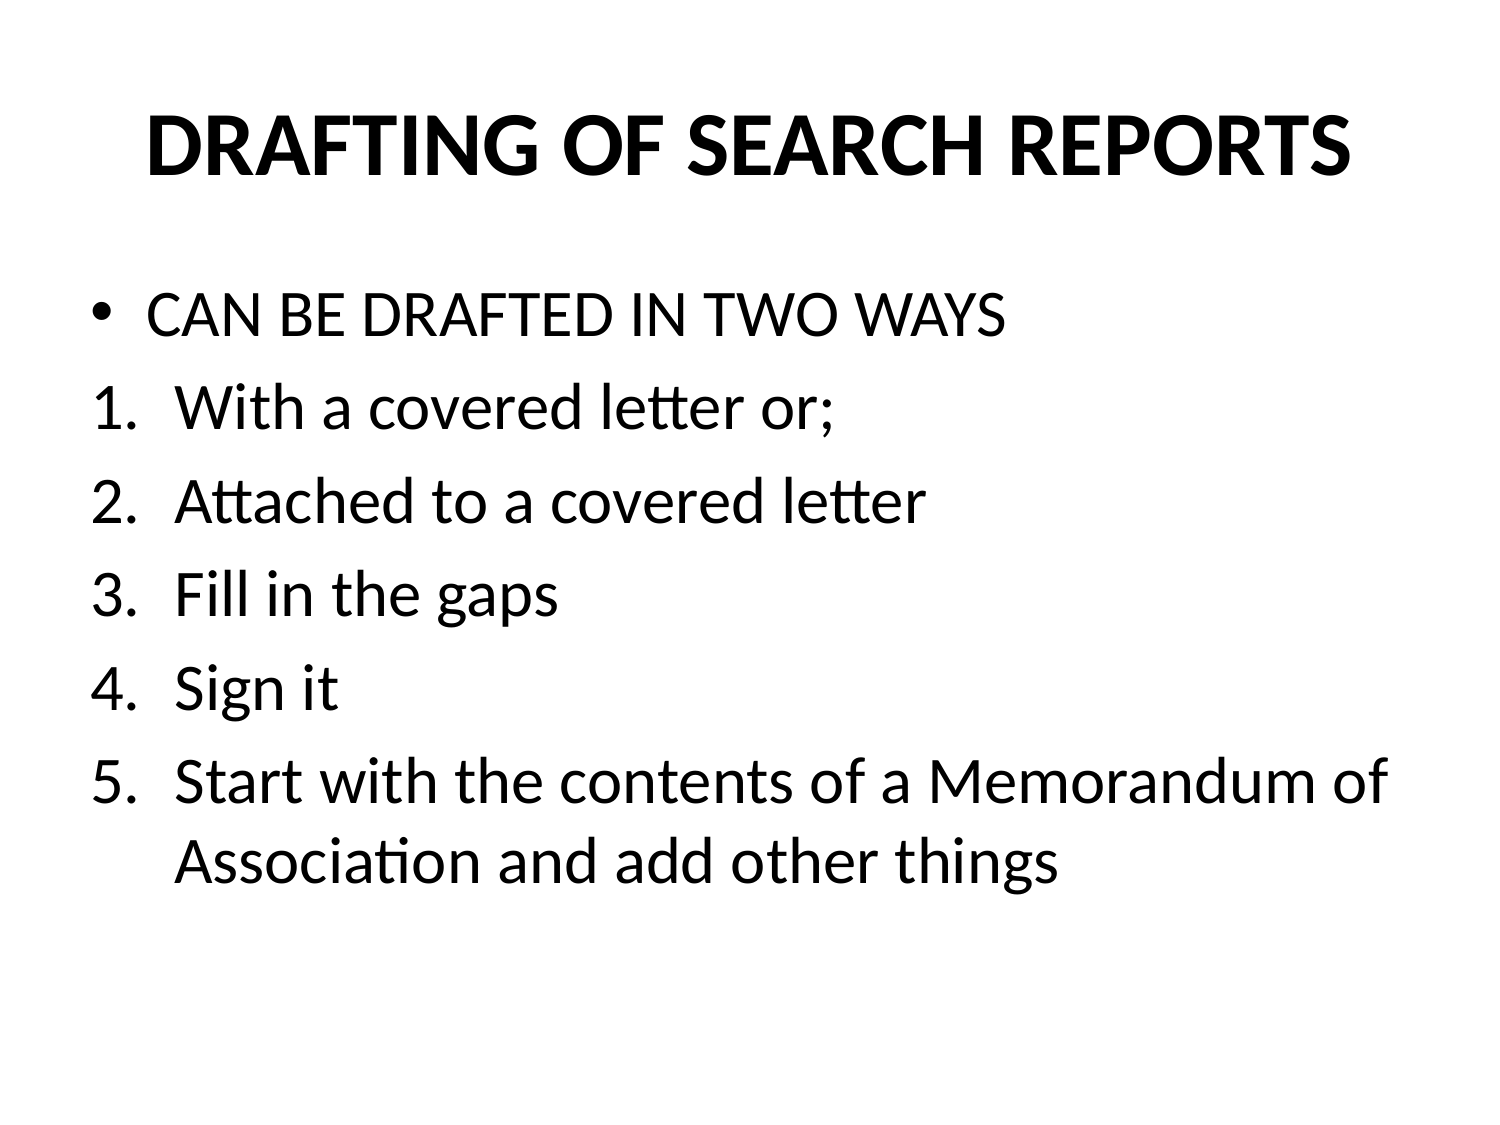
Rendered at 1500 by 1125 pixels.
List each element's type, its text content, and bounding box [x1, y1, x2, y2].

title DRAFTING OF SEARCH REPORTS [75, 45, 1425, 233]
list CAN BE DRAFTED IN TWO WAYS With a covered letter or; Attached to a covered letter Fill in the gaps Sign it Start with the contents of a Memorandum of Association and add other things [75, 262, 1425, 1005]
